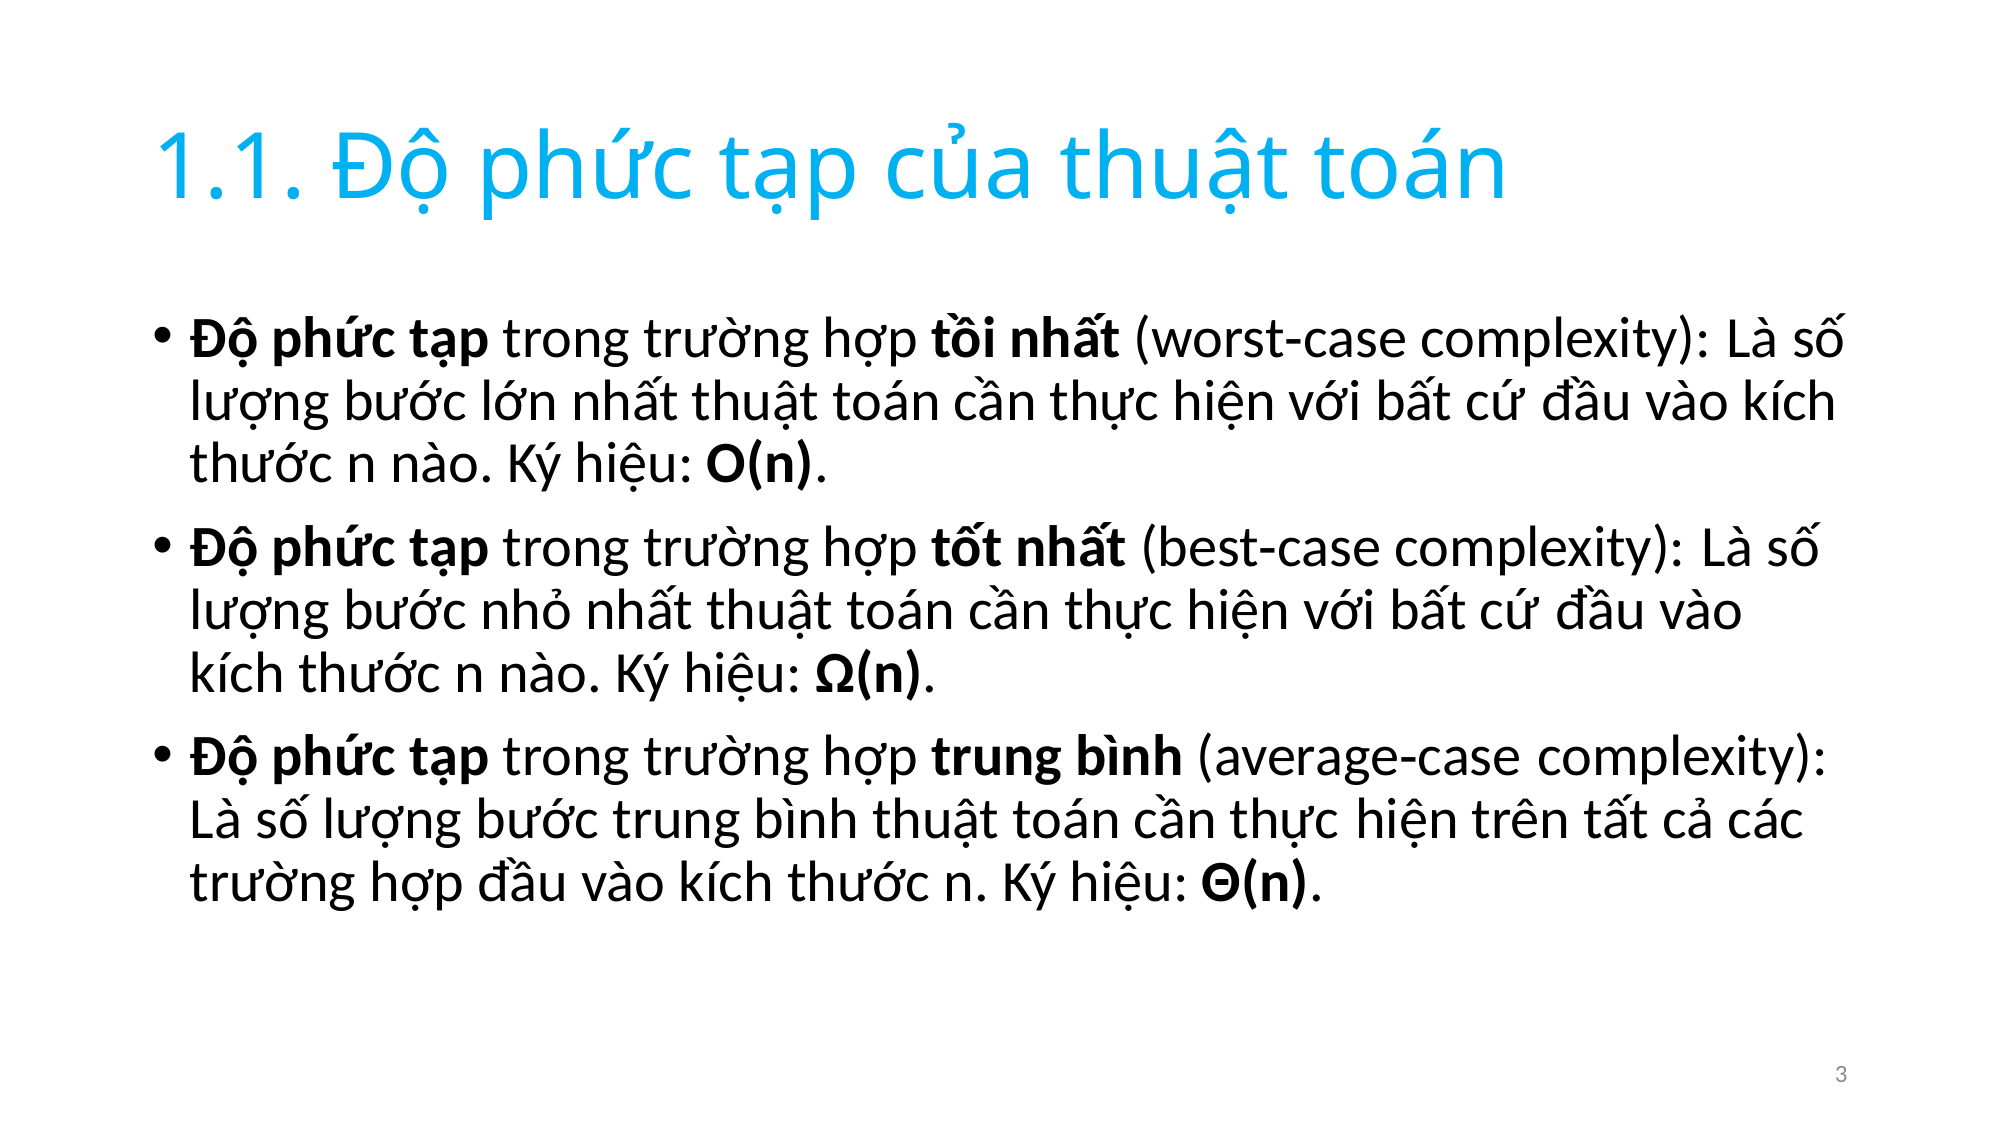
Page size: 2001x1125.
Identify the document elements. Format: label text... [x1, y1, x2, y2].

slide_number 3 [1412, 1042, 1863, 1103]
list Độ phức tạp trong trường hợp tồi nhất (worst‐case complexity): Là số lượng bước lớn nhất thuật toán cần thực hiện với bất cứ đầu vào kích thước n nào. Ký hiệu: O(n). Độ phức tạp trong trường hợp tốt nhất (best‐case complexity): Là số lượng bước nhỏ nhất thuật toán cần thực hiện với bất cứ đầu vào kích thước n nào. Ký hiệu: Ω(n). Độ phức tạp trong trường hợp trung bình (average‐case complexity): Là số lượng bước trung bình thuật toán cần thực hiện trên tất cả các trường hợp đầu vào kích thước n. Ký hiệu: Θ(n). [137, 299, 1863, 1014]
title 1.1. Độ phức tạp của thuật toán [137, 59, 1863, 278]
